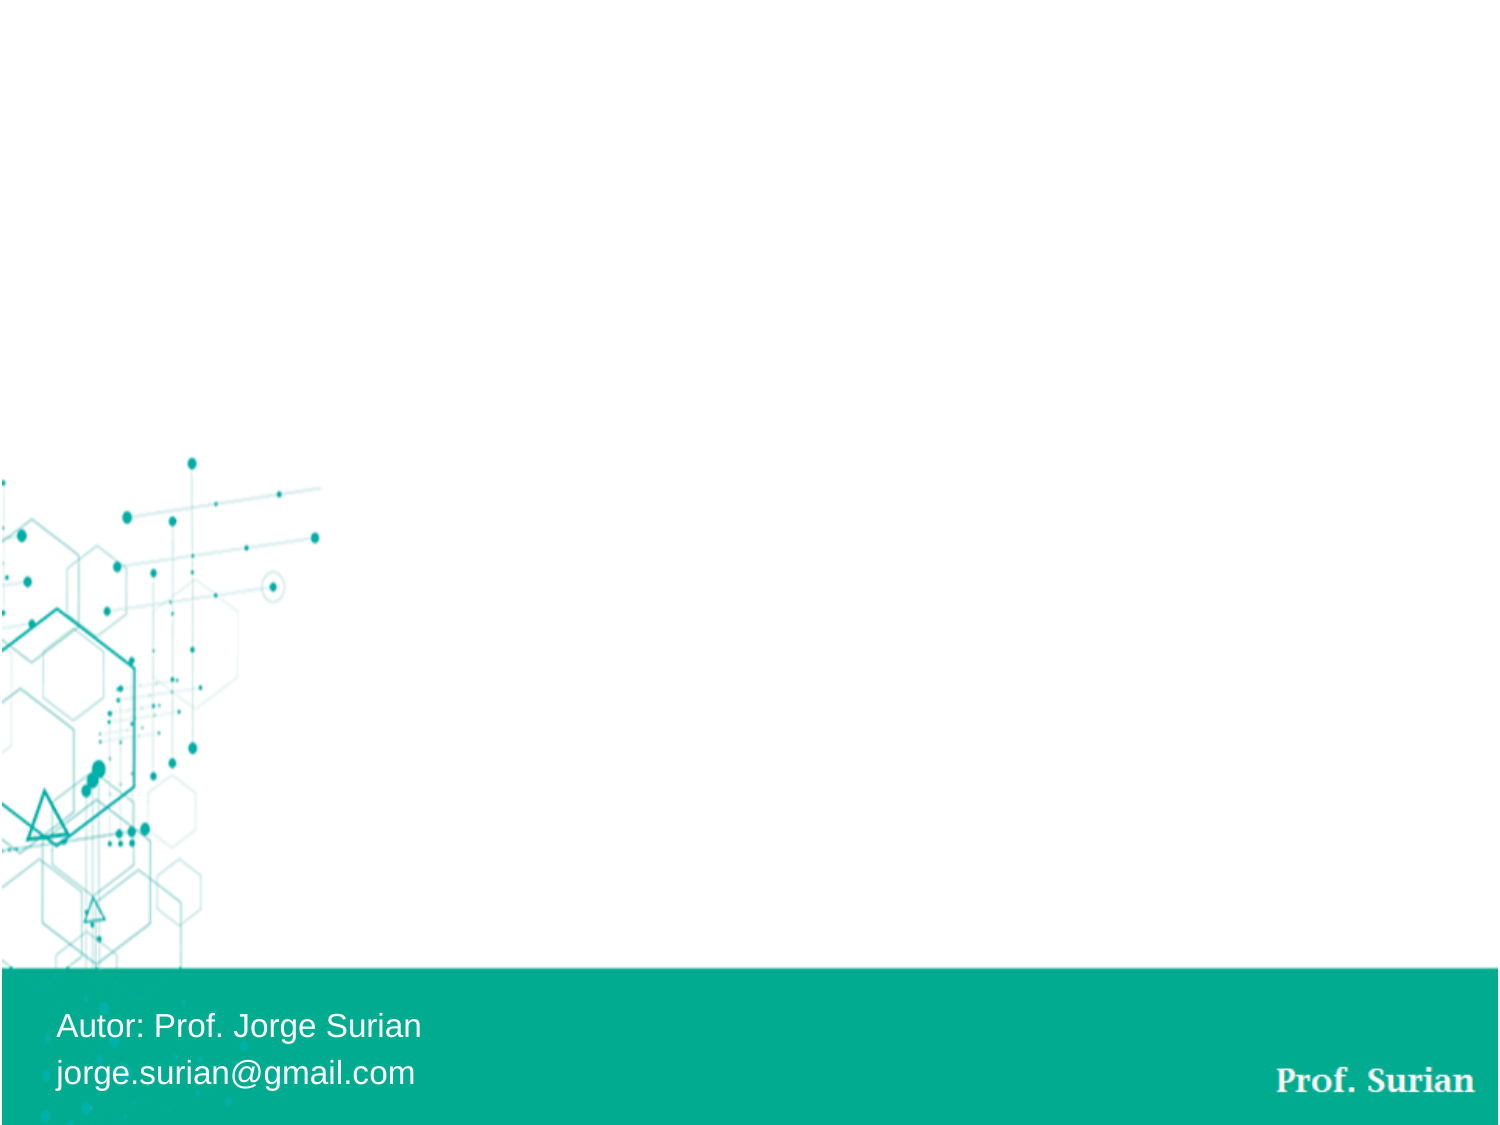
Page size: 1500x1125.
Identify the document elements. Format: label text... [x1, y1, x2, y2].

picture [2, 0, 1498, 1125]
text_box Autor: Prof. Jorge Surian jorge.surian@gmail.com [41, 997, 1459, 1120]
